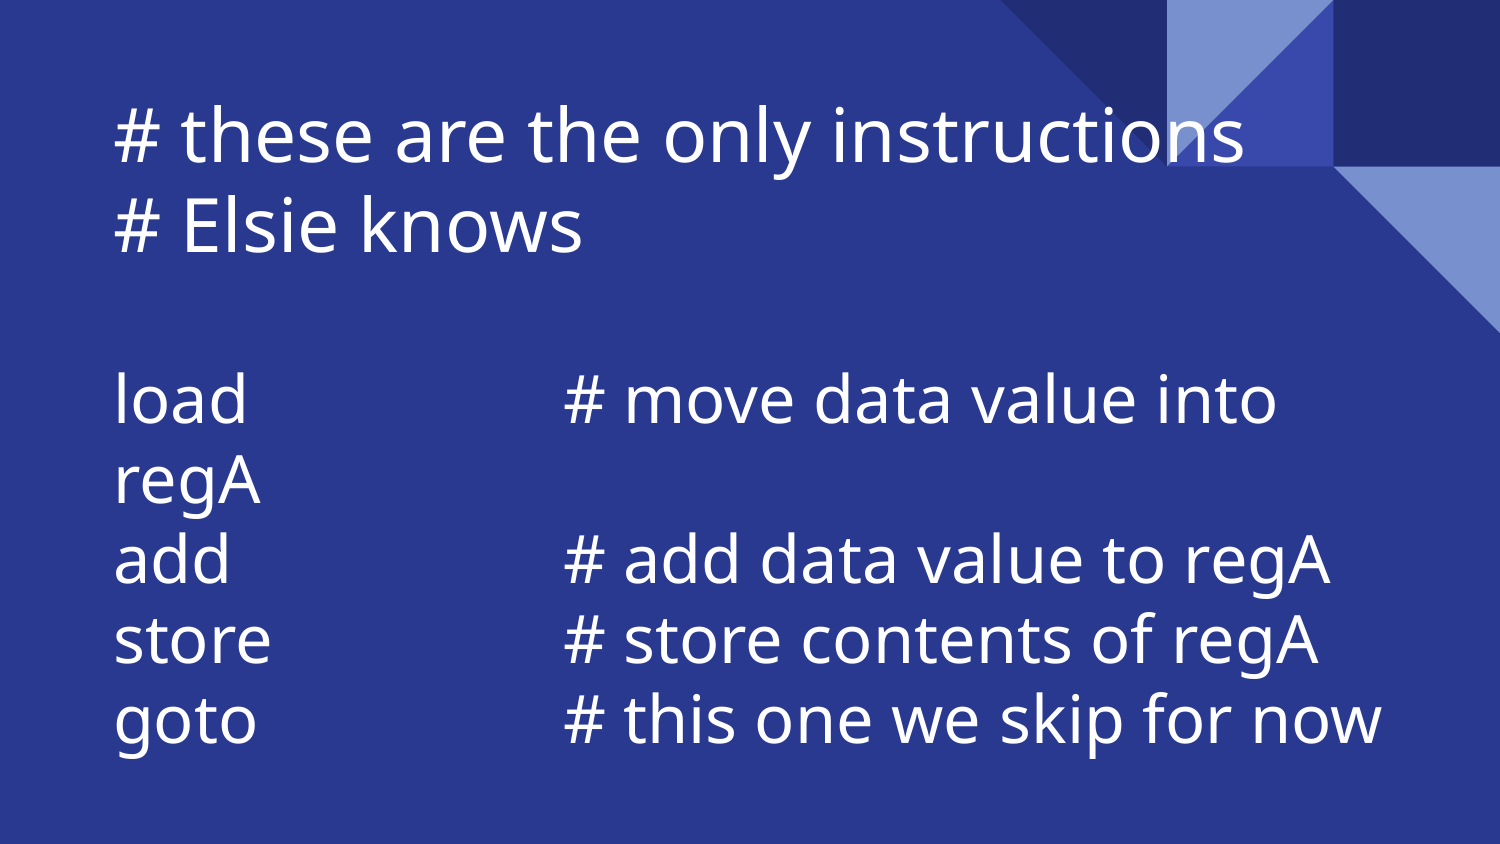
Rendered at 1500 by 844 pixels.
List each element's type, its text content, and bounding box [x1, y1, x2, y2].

title # these are the only instructions # Elsie knows load # move data value into regA add # add data value to regA store # store contents of regA goto # this one we skip for now [98, 353, 1447, 491]
